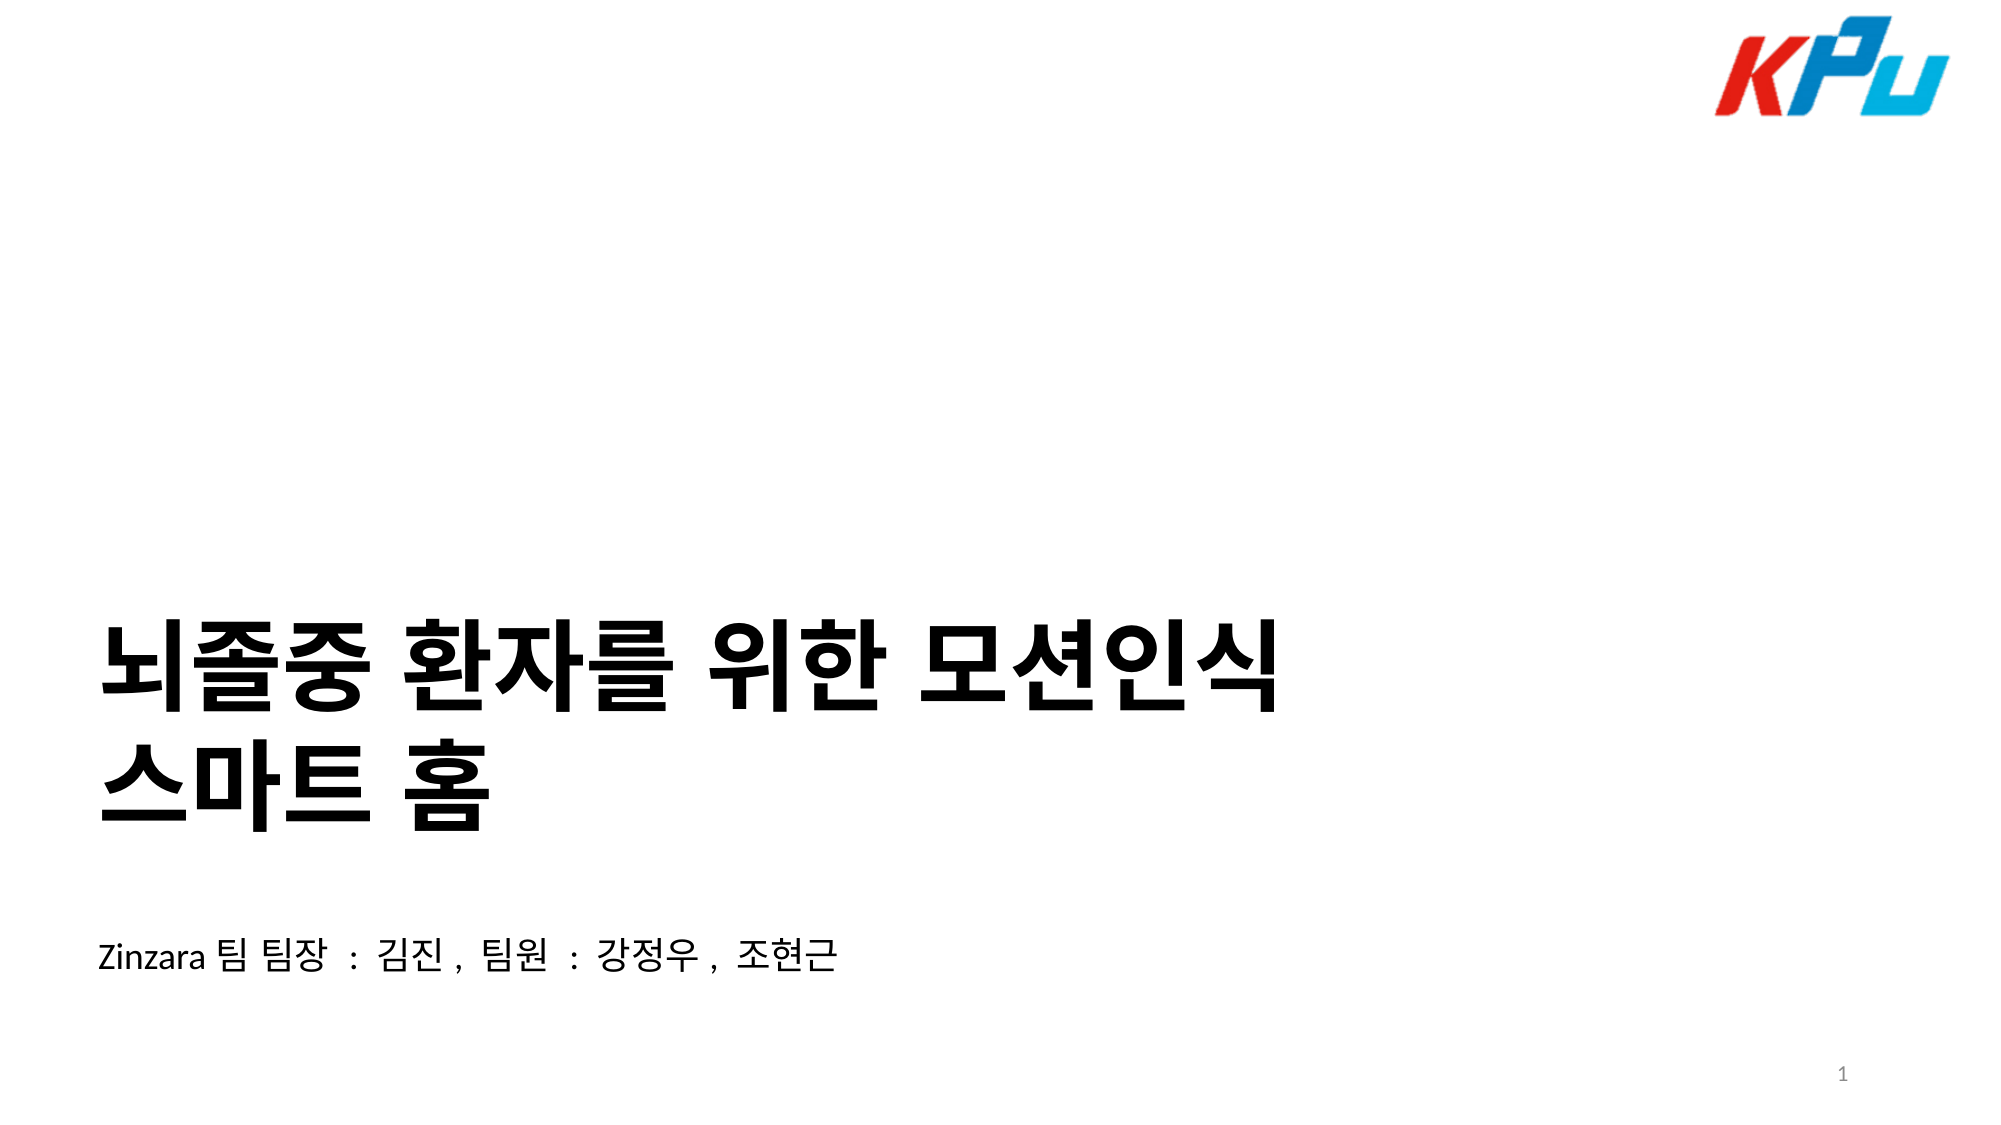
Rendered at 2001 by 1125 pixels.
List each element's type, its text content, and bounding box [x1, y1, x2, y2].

text_box Zinzara팀 팀장 : 김진, 팀원 : 강정우, 조현근 [83, 925, 862, 985]
picture [1704, 9, 1955, 129]
text_box 뇌졸중 환자를 위한 모션인식 스마트 홈 [83, 596, 1437, 852]
slide_number 1 [1413, 1042, 1864, 1103]
